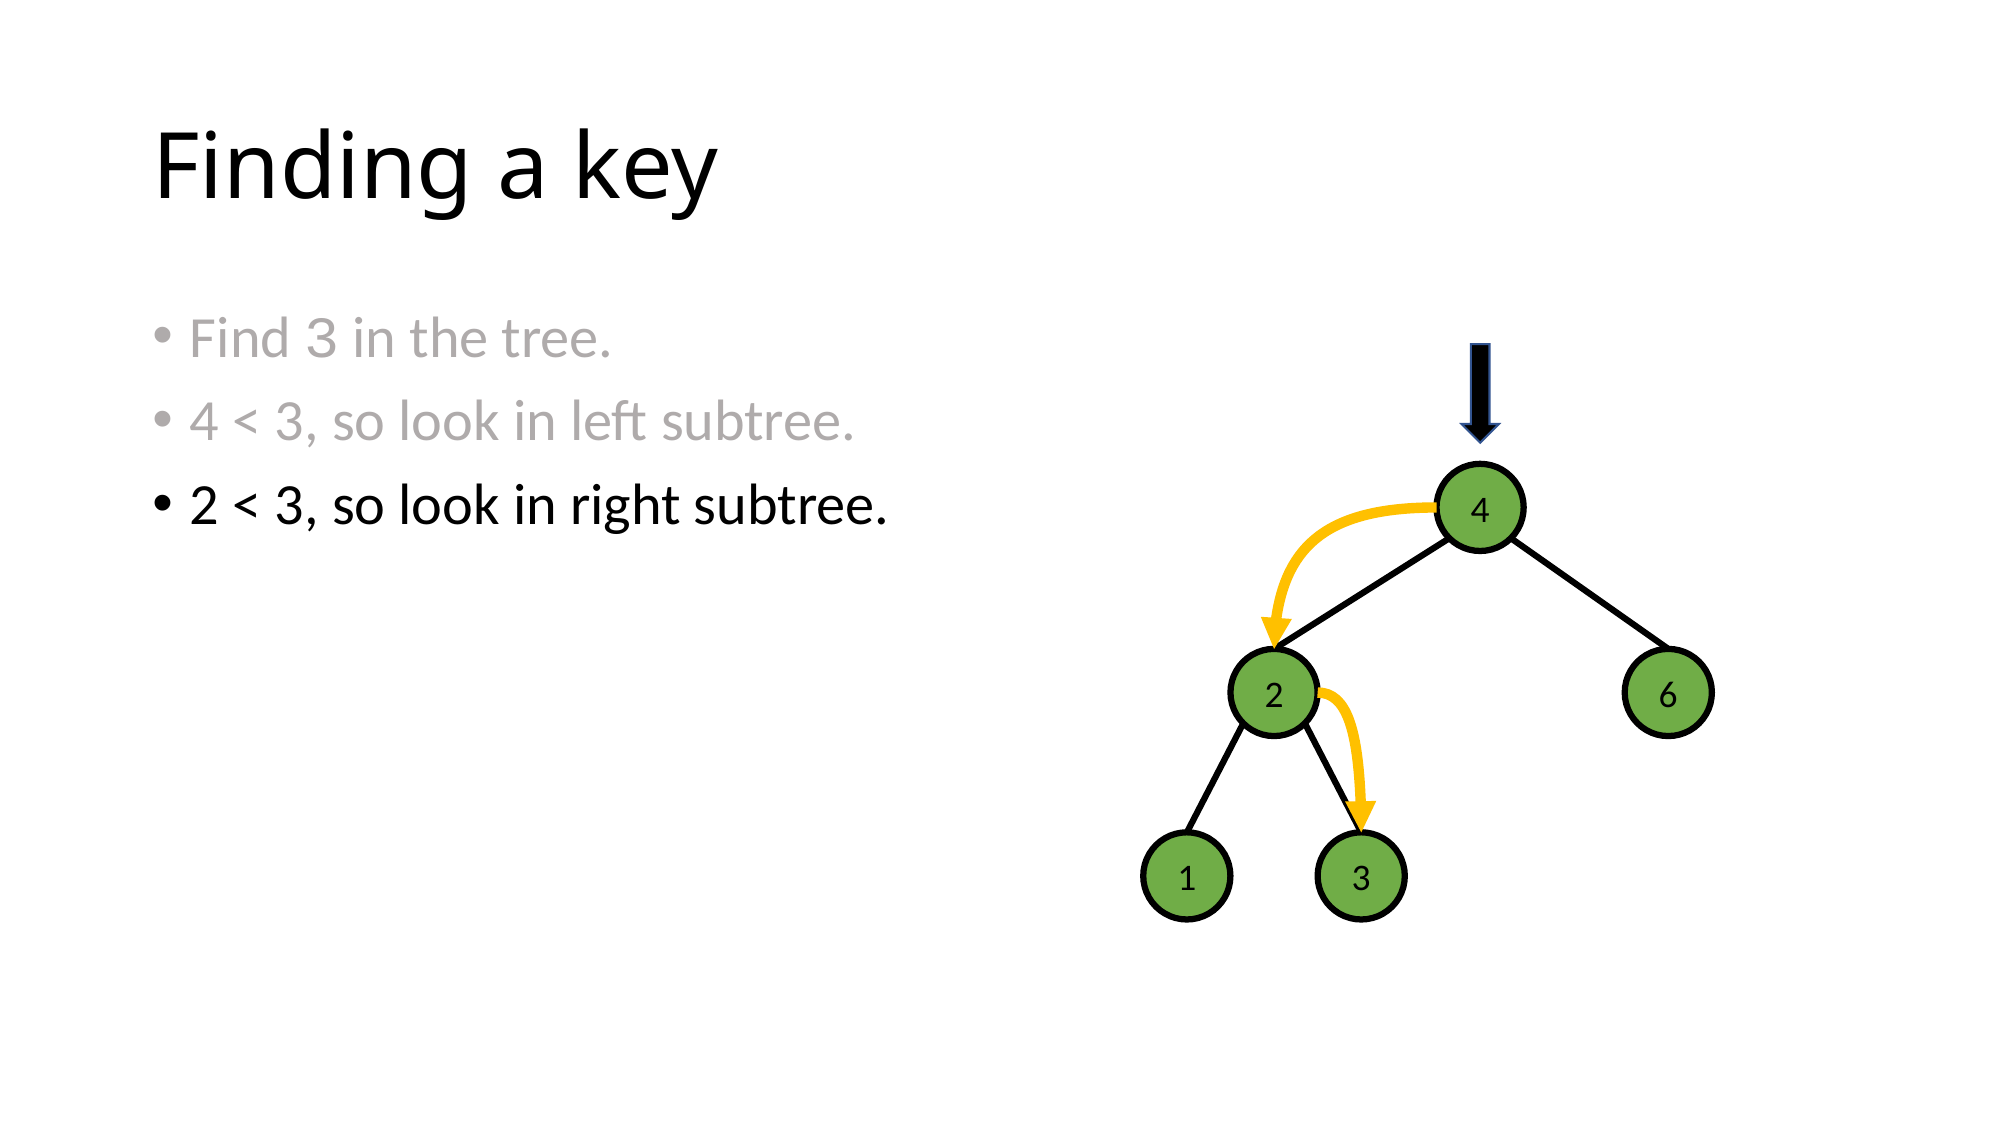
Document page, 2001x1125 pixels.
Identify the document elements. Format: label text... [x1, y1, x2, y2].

text_box [1459, 343, 1502, 445]
list Find 3 in the tree. 4 < 3, so look in left subtree. 2 < 3, so look in right subtree. [137, 299, 911, 1014]
title Finding a key [137, 59, 1863, 278]
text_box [1274, 507, 1437, 649]
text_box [1317, 692, 1362, 833]
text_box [1143, 463, 1712, 920]
